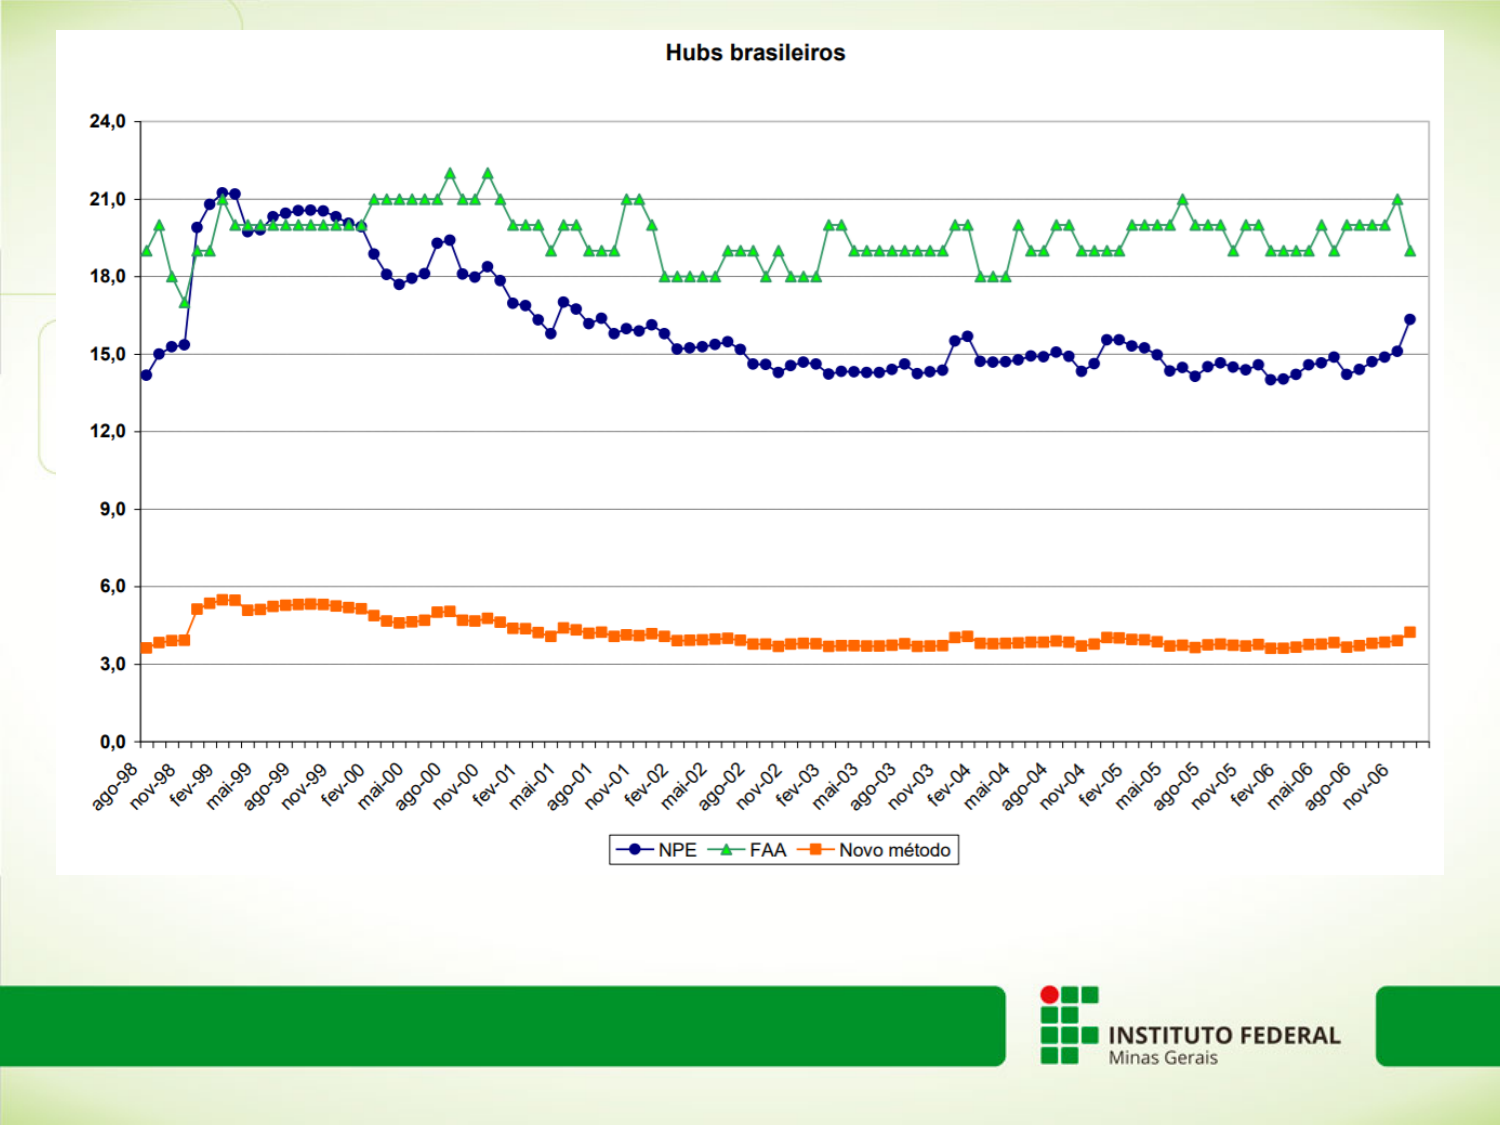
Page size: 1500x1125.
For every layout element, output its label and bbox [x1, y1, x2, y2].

picture [0, 0, 1500, 1125]
list [55, 30, 1445, 875]
